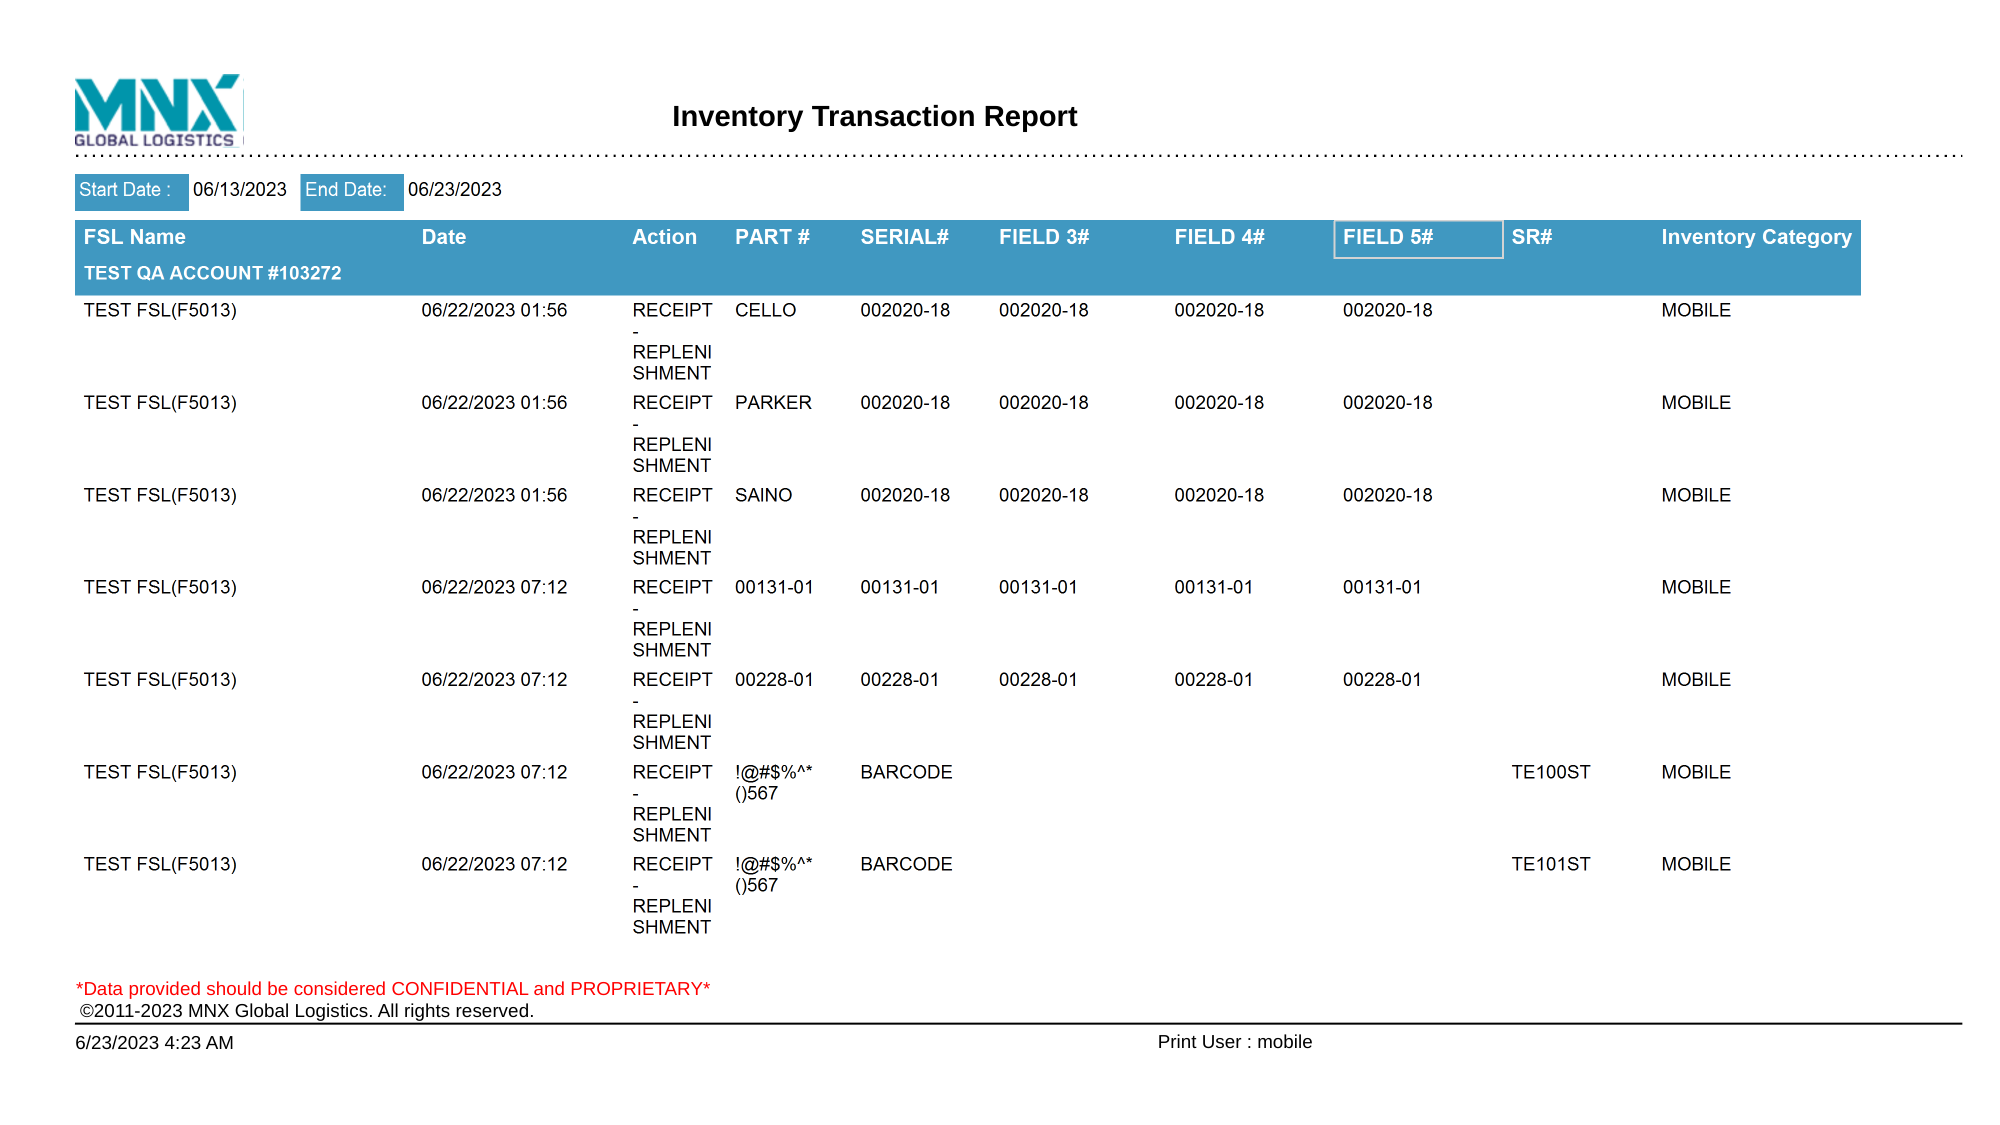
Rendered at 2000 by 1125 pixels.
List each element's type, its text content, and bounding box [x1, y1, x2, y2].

picture [74, 174, 525, 211]
picture [75, 74, 286, 148]
text_box ©2011-2023 MNX Global Logistics. All rights reserved. [75, 998, 1770, 1020]
text_box Print User : mobile [1032, 1029, 1439, 1050]
text_box 6/23/2023 4:23 AM [75, 1030, 374, 1050]
text_box Inventory Transaction Report [490, 94, 1260, 137]
text_box *Data provided should be considered CONFIDENTIAL and PROPRIETARY* [76, 977, 1771, 999]
picture [74, 220, 1862, 942]
